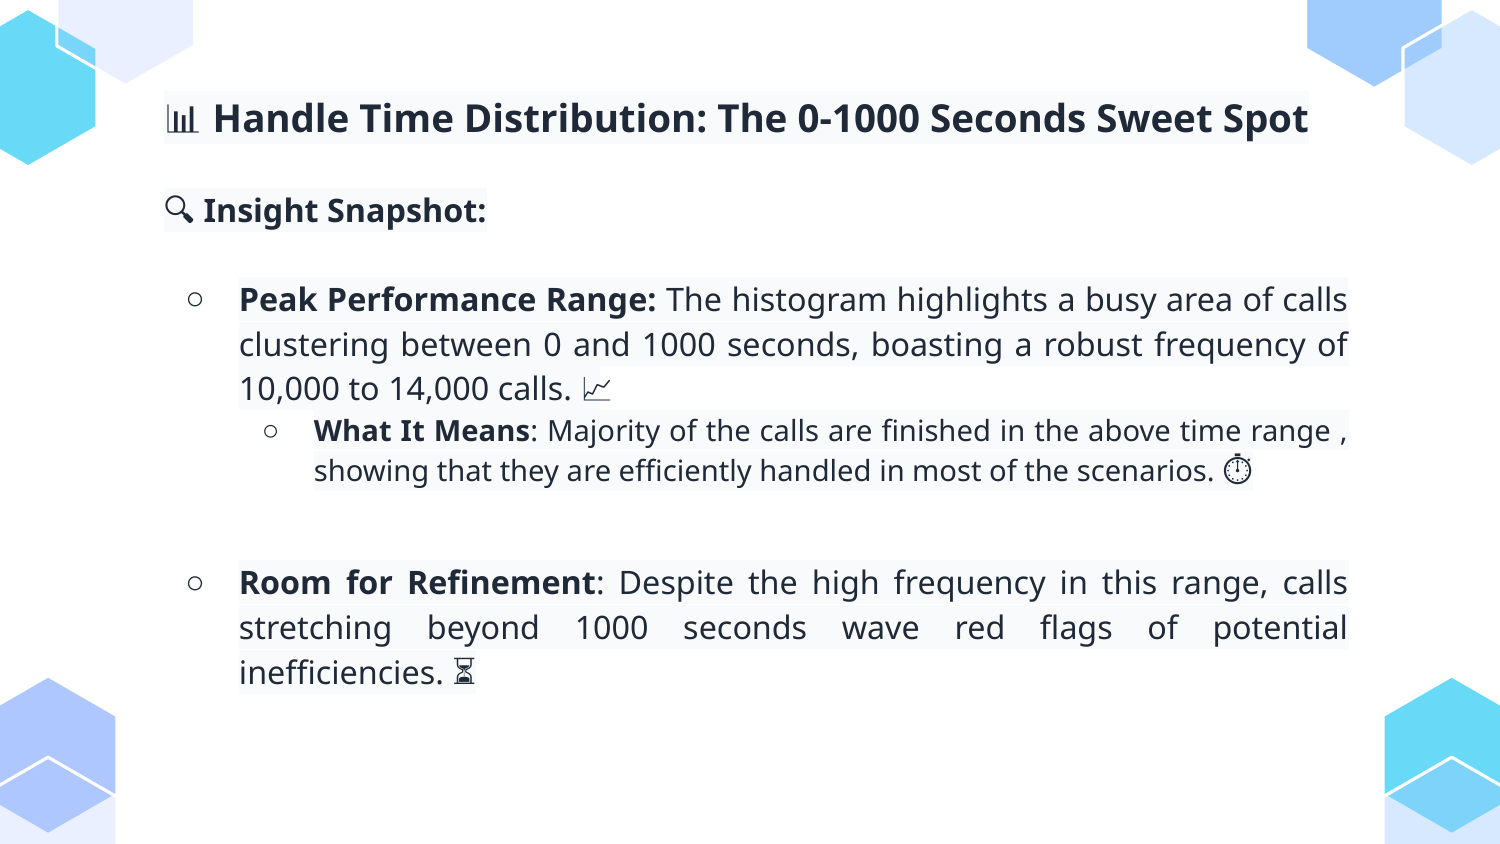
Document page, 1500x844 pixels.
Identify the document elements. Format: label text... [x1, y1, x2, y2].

text_box 📊 Handle Time Distribution: The 0-1000 Seconds Sweet Spot 🔍 Insight Snapshot: Peak Performance Range: The histogram highlights a busy area of calls clustering between 0 and 1000 seconds, boasting a robust frequency of 10,000 to 14,000 calls. 📈🔝 What It Means: Majority of the calls are finished in the above time range , showing that they are efficiently handled in most of the scenarios. 🎯⏱️ Room for Refinement: Despite the high frequency in this range, calls stretching beyond 1000 seconds wave red flags of potential inefficiencies. 🚩⏳ [148, 72, 1364, 747]
